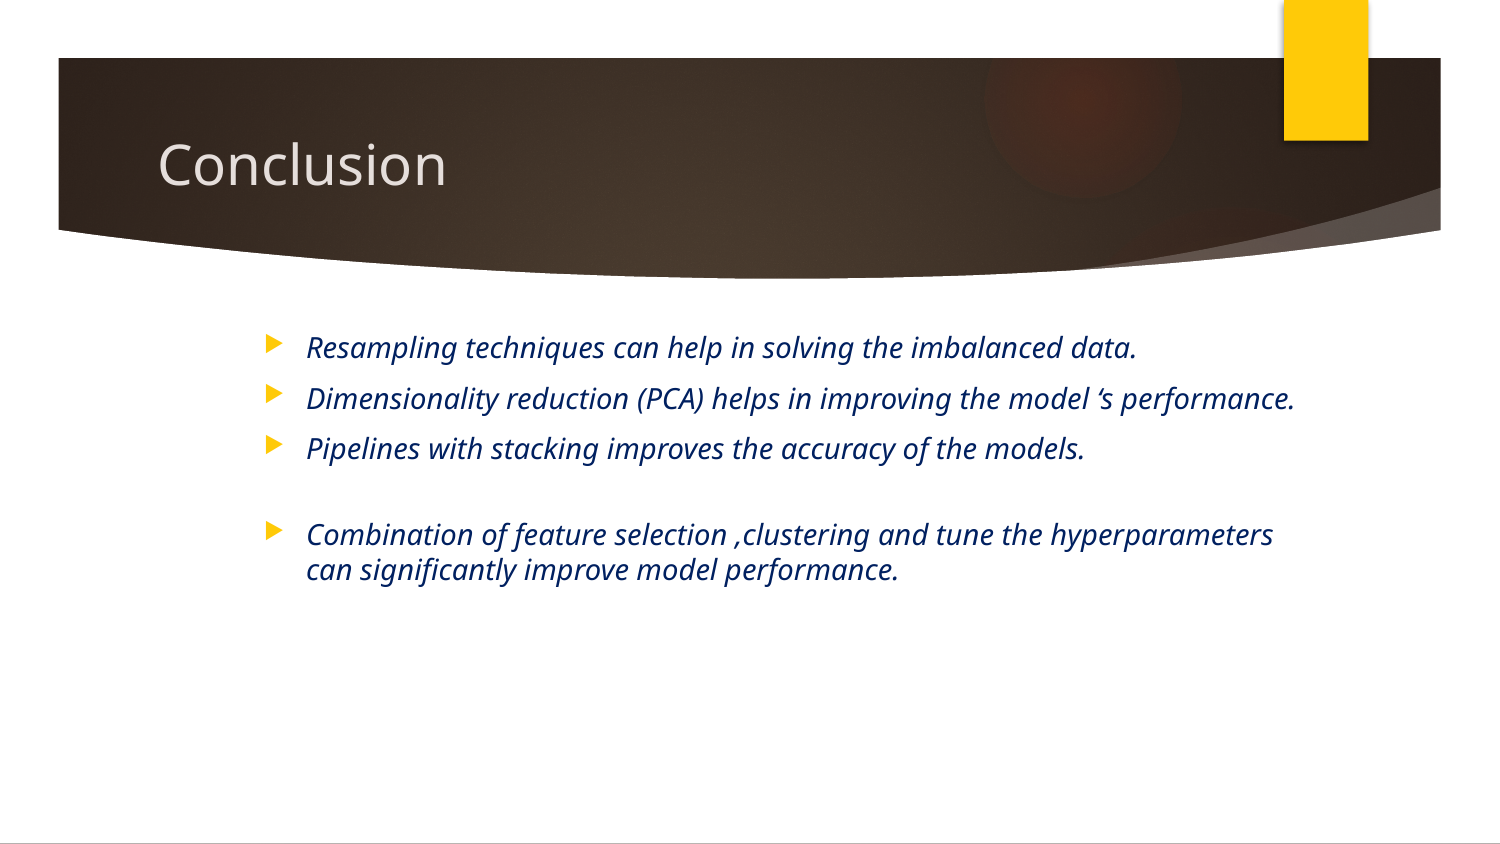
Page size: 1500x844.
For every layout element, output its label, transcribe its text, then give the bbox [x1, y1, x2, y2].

title Conclusion [142, 119, 1220, 207]
list Resampling techniques can help in solving the imbalanced data. Dimensionality reduction (PCA) helps in improving the model ‘s performance. Pipelines with stacking improves the accuracy of the models. Combination of feature selection ,clustering and tune the hyperparameters can significantly improve model performance. [248, 321, 1327, 773]
